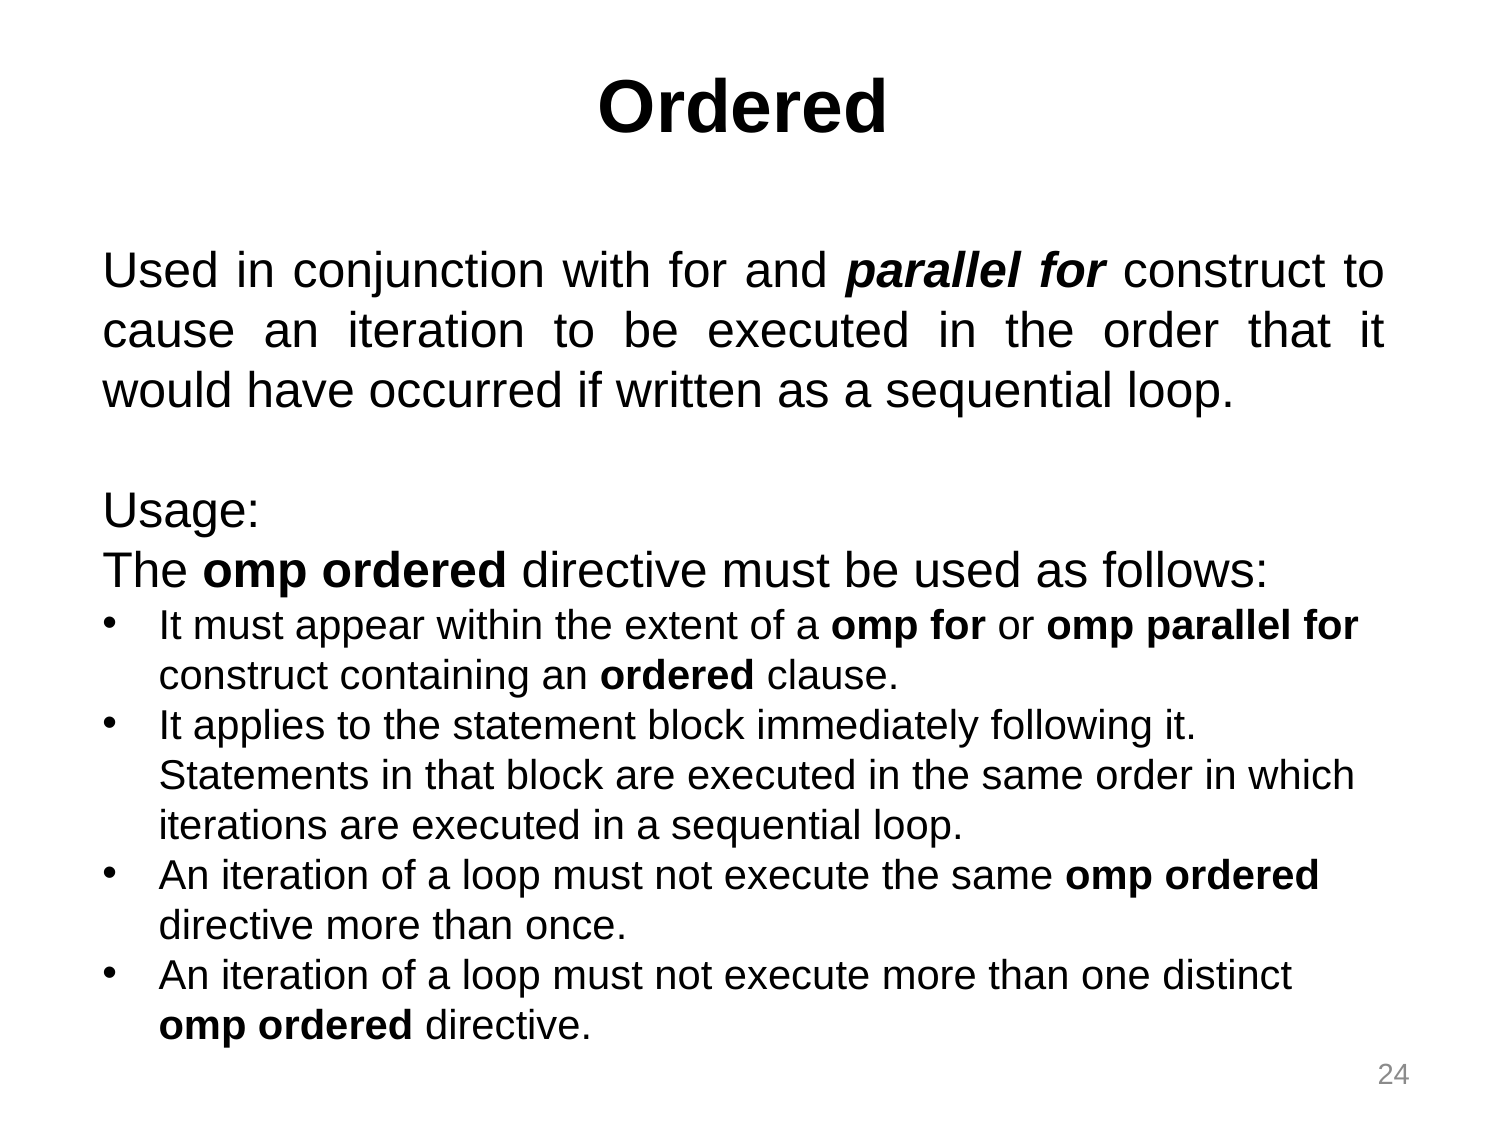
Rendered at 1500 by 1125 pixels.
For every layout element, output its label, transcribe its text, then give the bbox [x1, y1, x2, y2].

text_box Ordered Used in conjunction with for and parallel for construct to cause an iteration to be executed in the order that it would have occurred if written as a sequential loop. Usage: The omp ordered directive must be used as follows: It must appear within the extent of a omp for or omp parallel for construct containing an ordered clause. It applies to the statement block immediately following it. Statements in that block are executed in the same order in which iterations are executed in a sequential loop. An iteration of a loop must not execute the same omp ordered directive more than once. An iteration of a loop must not execute more than one distinct omp ordered directive. [87, 50, 1400, 1125]
slide_number 24 [1400, 1042, 1425, 1103]
